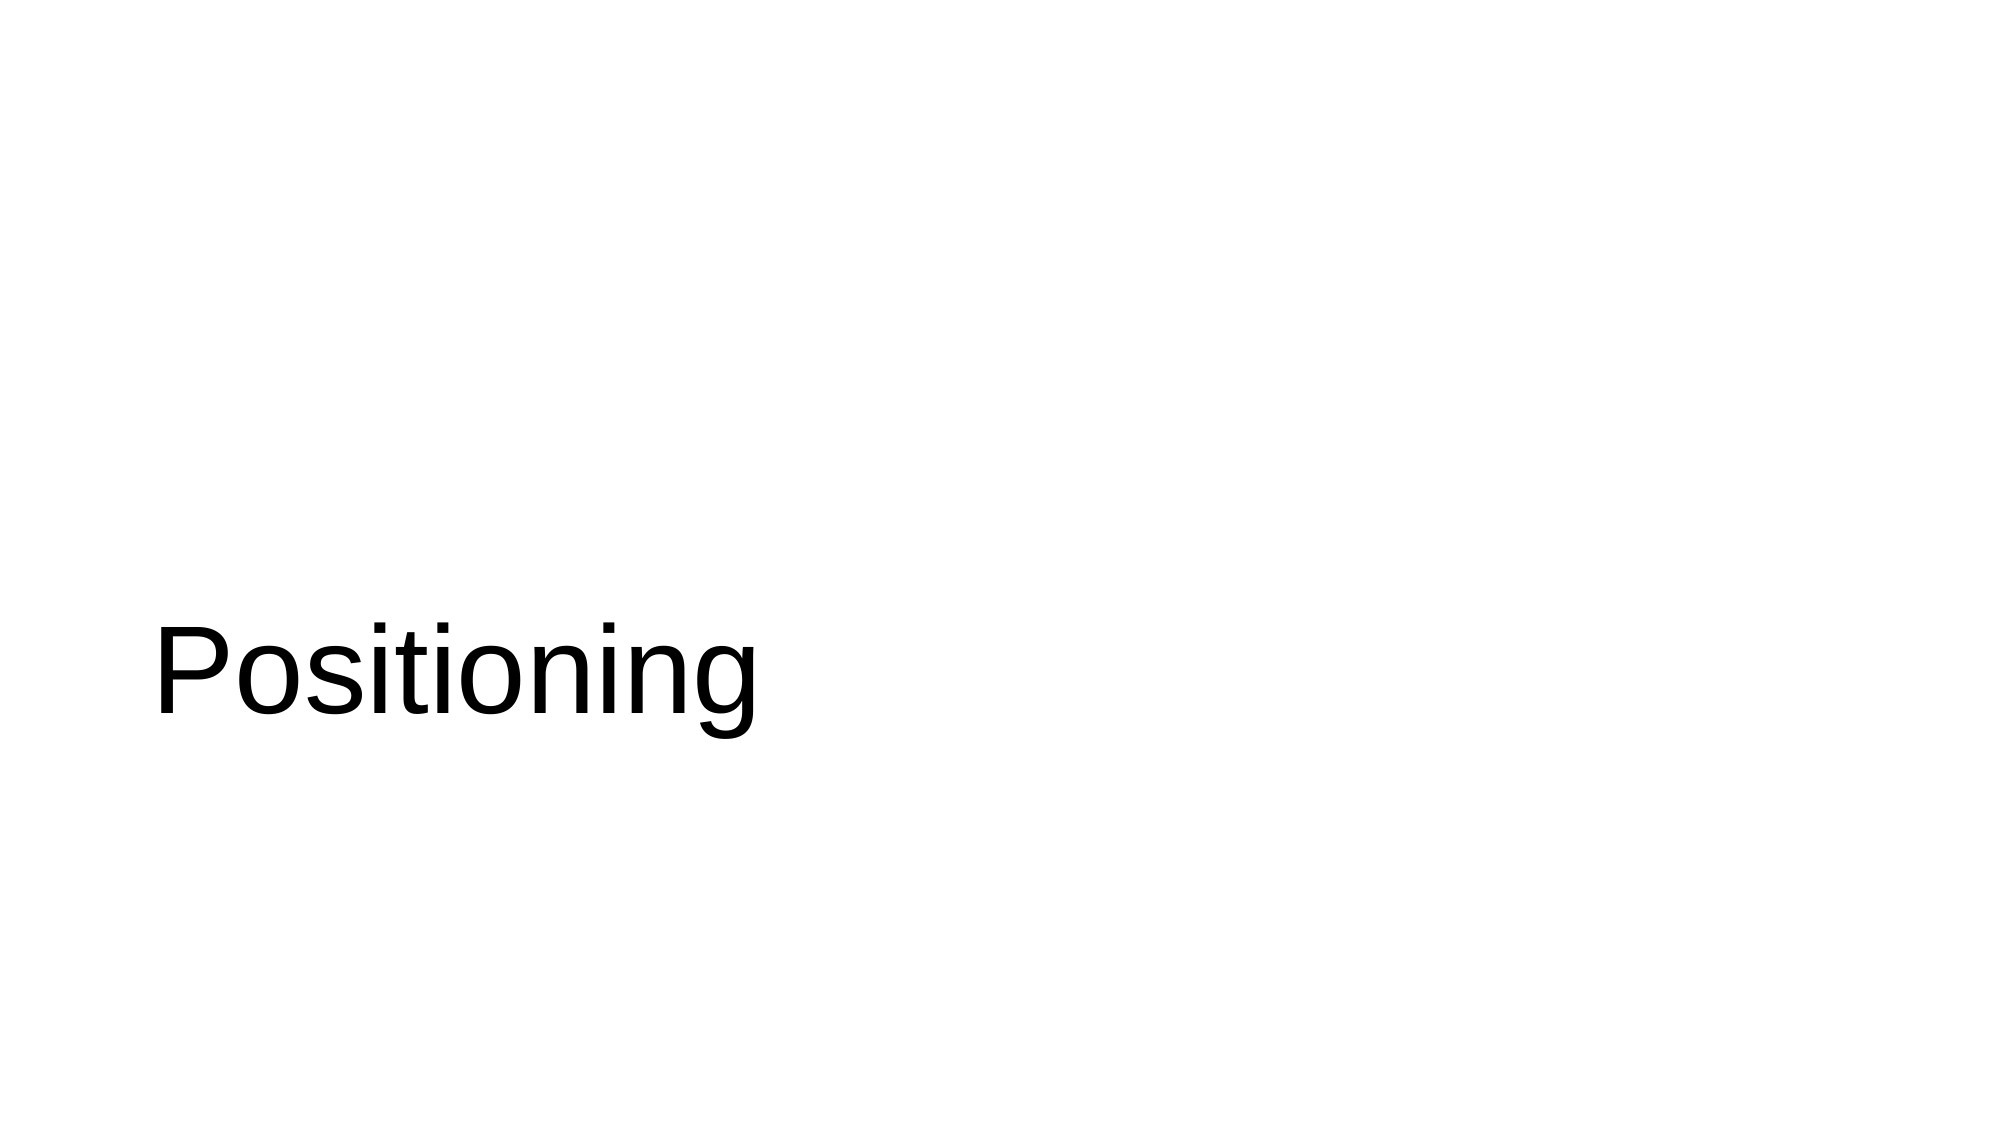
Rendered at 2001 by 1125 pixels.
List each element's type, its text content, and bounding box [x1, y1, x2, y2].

title Positioning [136, 280, 1862, 749]
